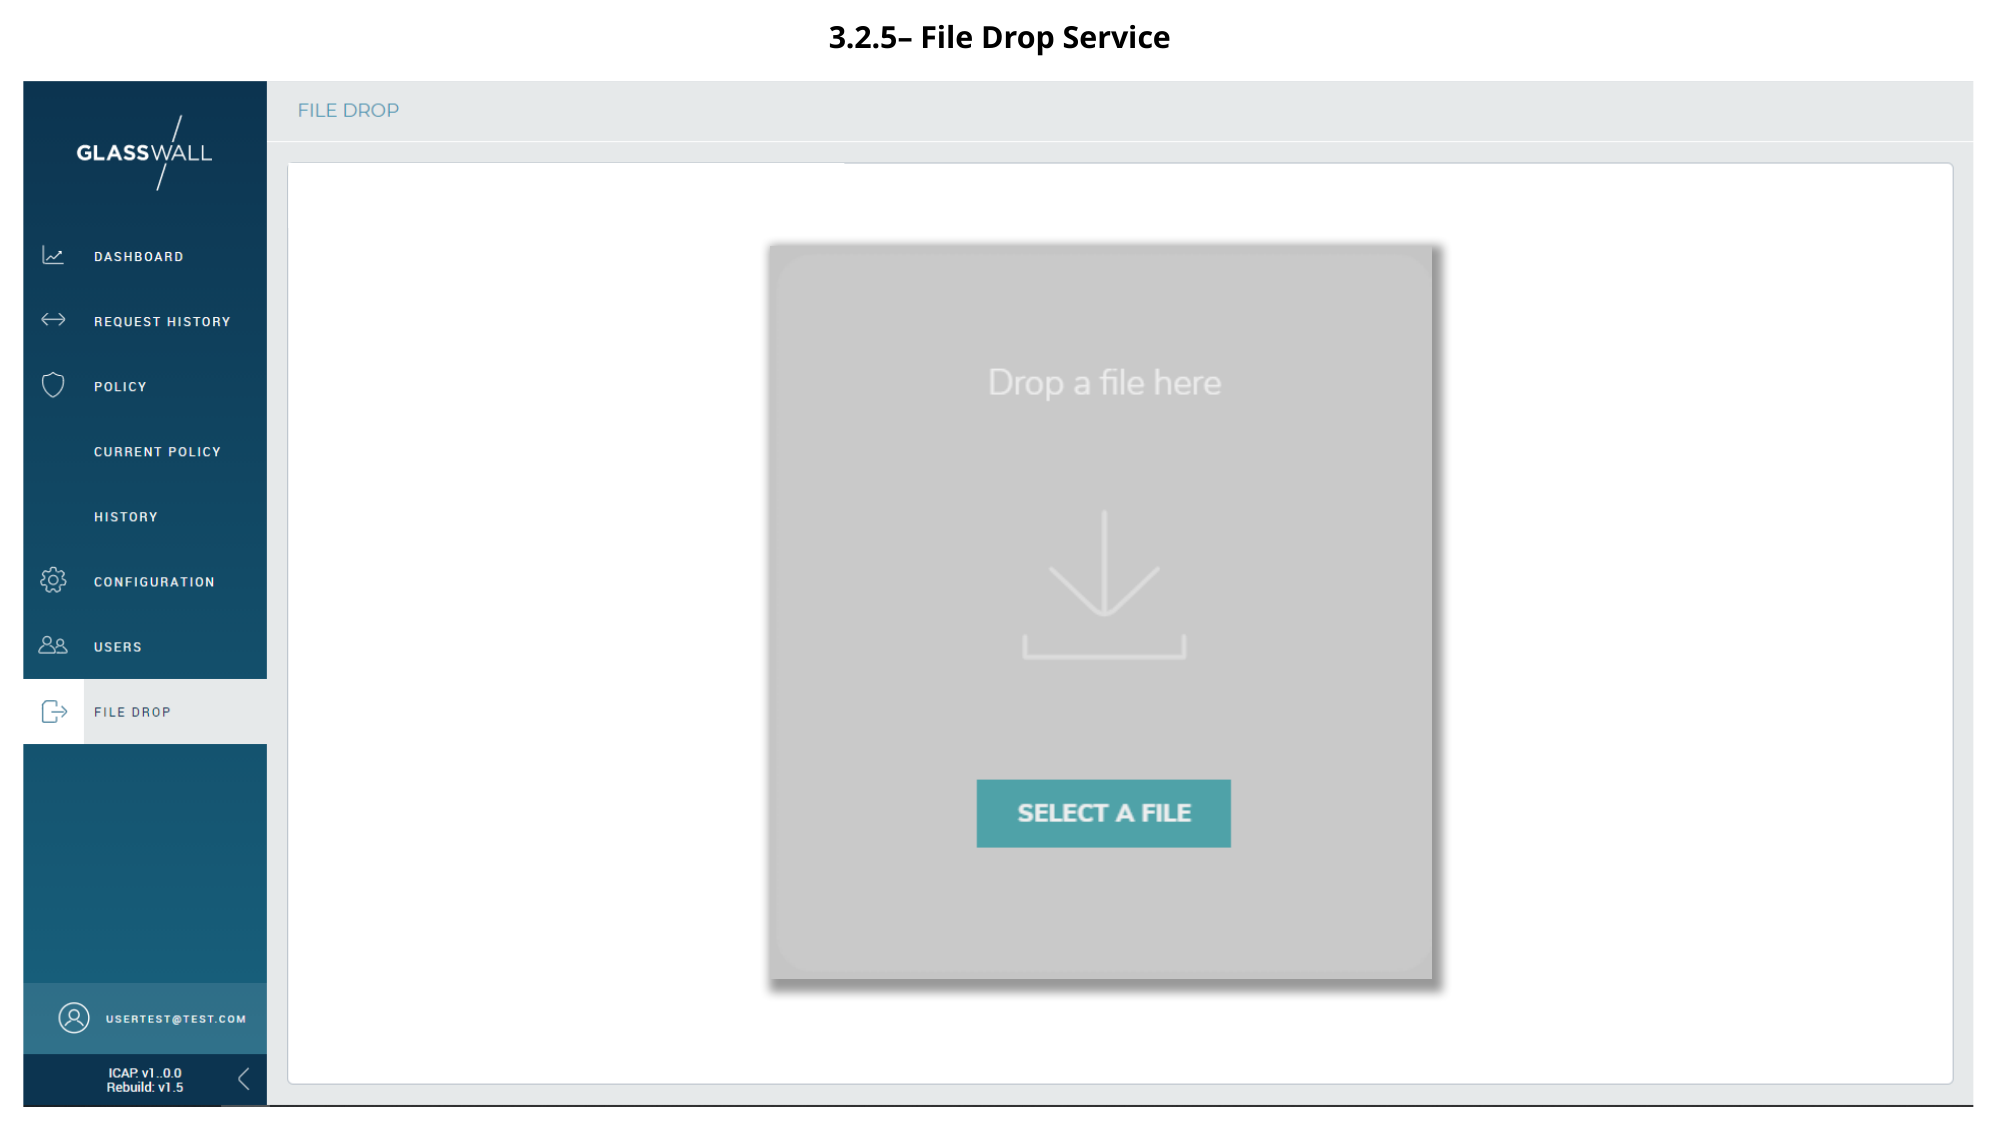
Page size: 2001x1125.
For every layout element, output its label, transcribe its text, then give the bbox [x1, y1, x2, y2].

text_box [23, 81, 1974, 1107]
picture [770, 246, 1432, 979]
title 3.2.5– File Drop Service [137, 14, 1863, 63]
